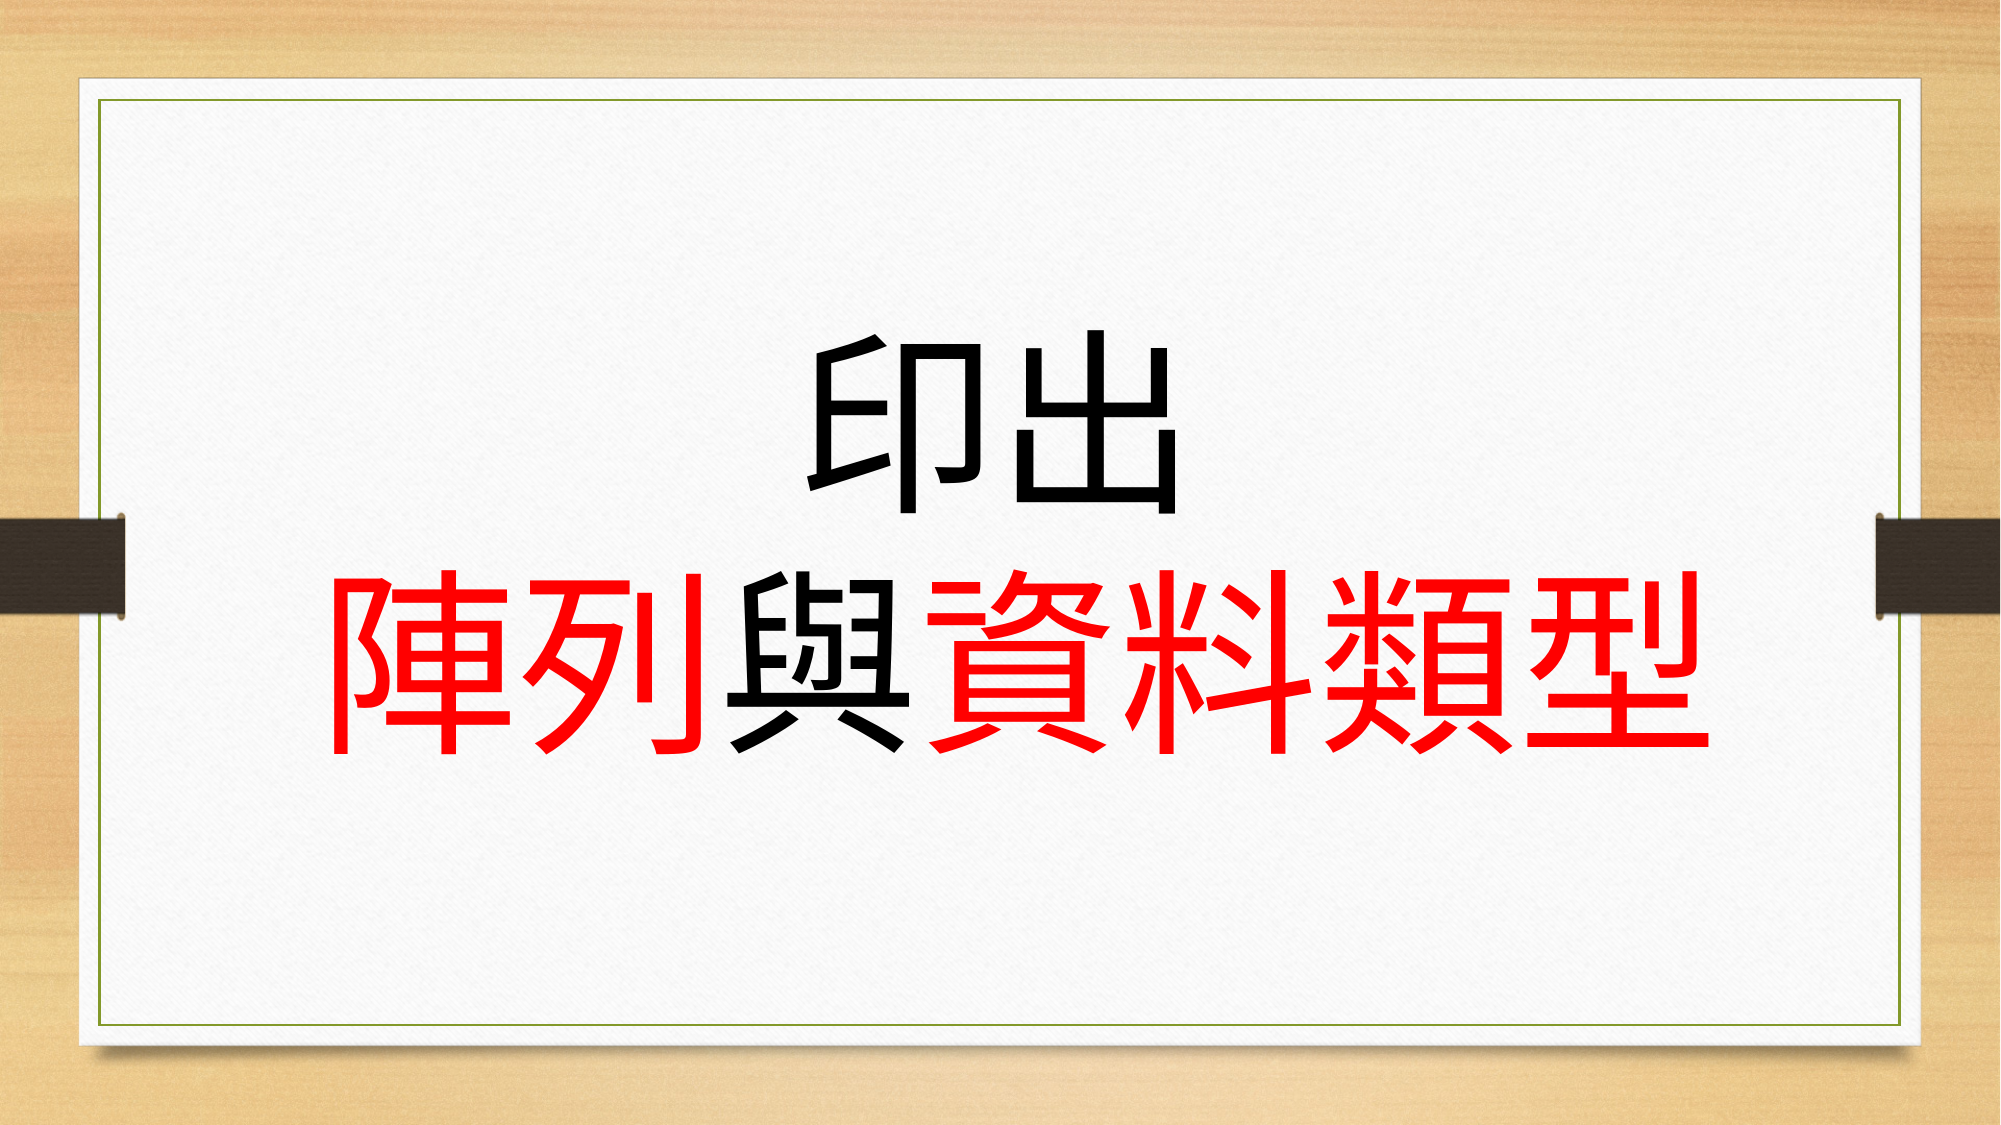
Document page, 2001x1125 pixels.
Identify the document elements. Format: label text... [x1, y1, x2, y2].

title 印出 陣列與資料類型 [164, 121, 1874, 956]
picture [0, 0, 2001, 1125]
